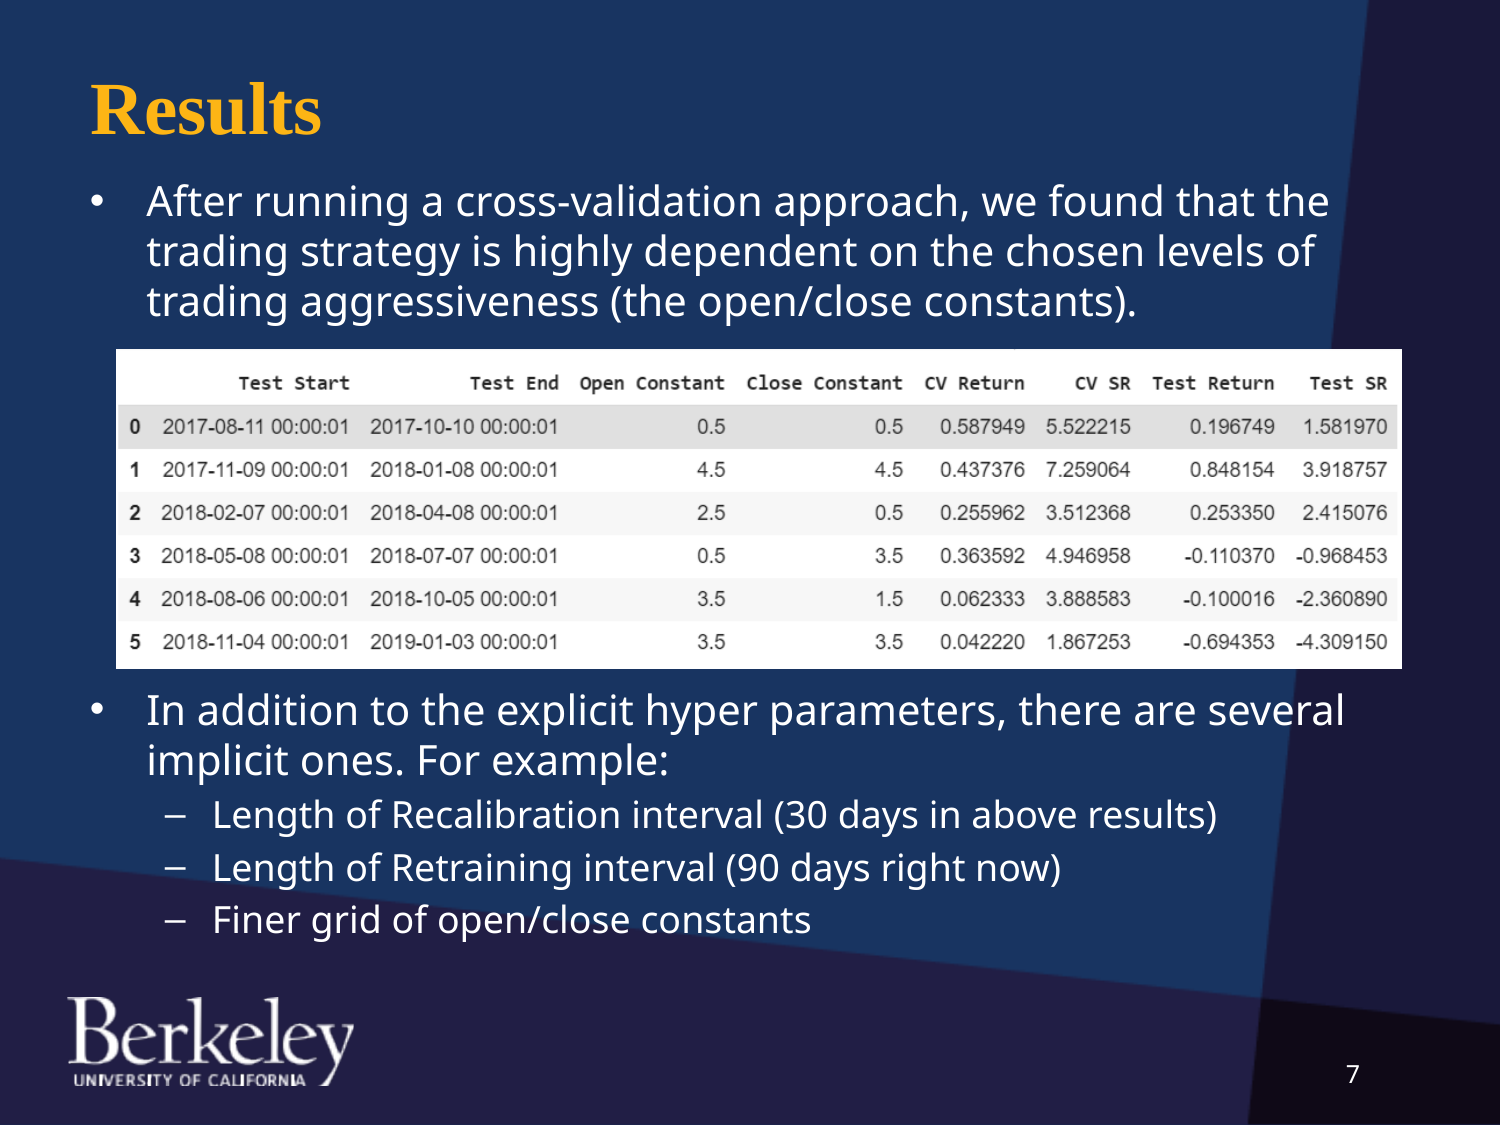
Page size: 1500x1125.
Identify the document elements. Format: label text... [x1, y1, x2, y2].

picture [0, 0, 1500, 1125]
list Results [75, 51, 973, 132]
list After running a cross-validation approach, we found that the trading strategy is highly dependent on the chosen levels of trading aggressiveness (the open/close constants). In addition to the explicit hyper parameters, there are several implicit ones. For example: Length of Recalibration interval (30 days in above results) Length of Retraining interval (90 days right now) Finer grid of open/close constants [74, 167, 1444, 986]
